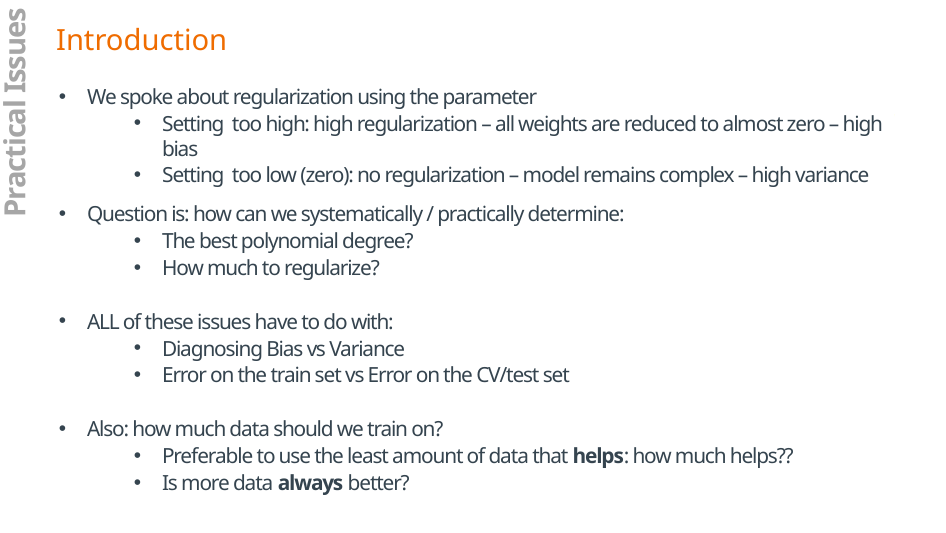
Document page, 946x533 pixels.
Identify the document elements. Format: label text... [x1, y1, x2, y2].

text_box [50, 111, 895, 120]
text_box Introduction [53, 18, 611, 57]
text_box Practical Issues [0, 8, 32, 485]
